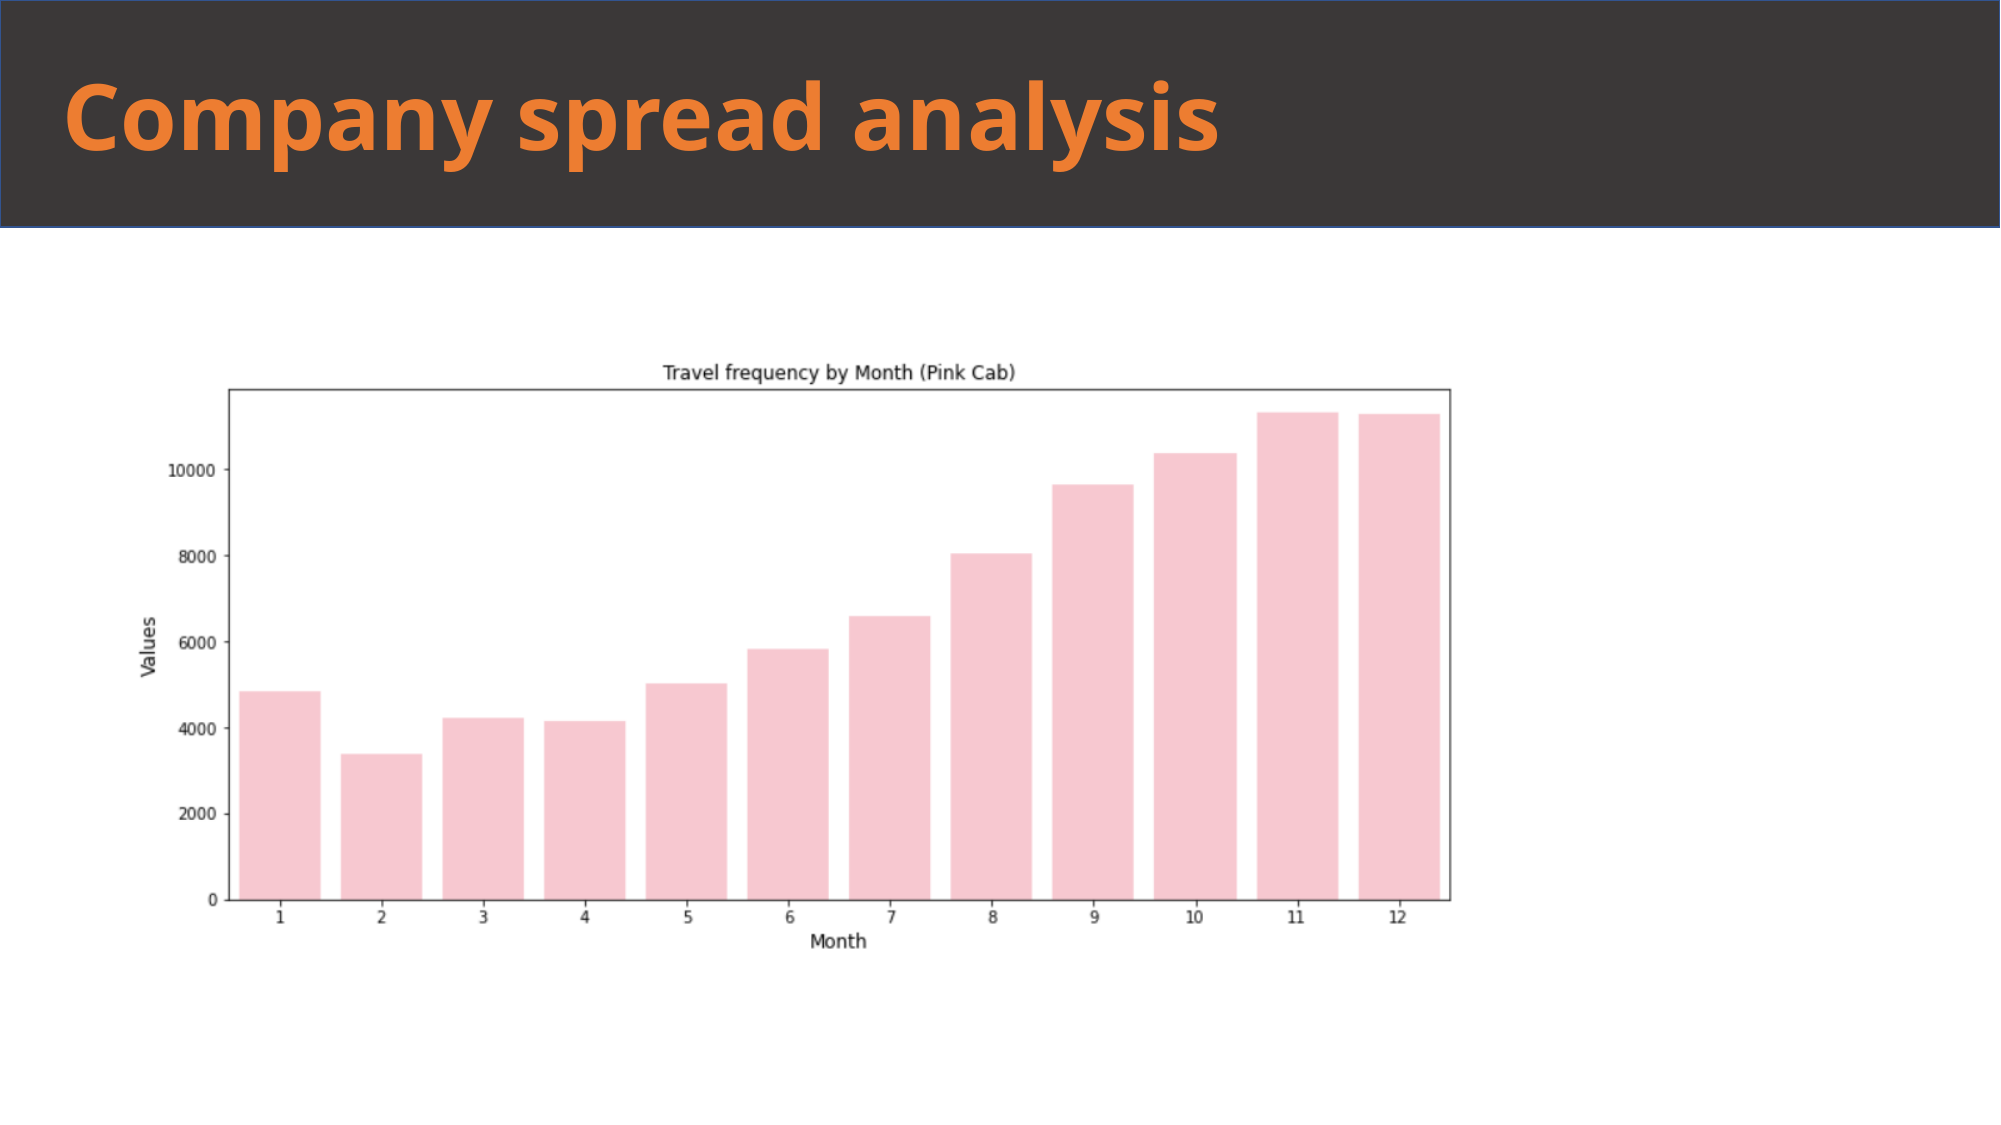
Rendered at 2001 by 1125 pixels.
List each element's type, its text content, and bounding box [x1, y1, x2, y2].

picture [124, 348, 1588, 984]
text_box Company spread analysis [0, 0, 2000, 228]
